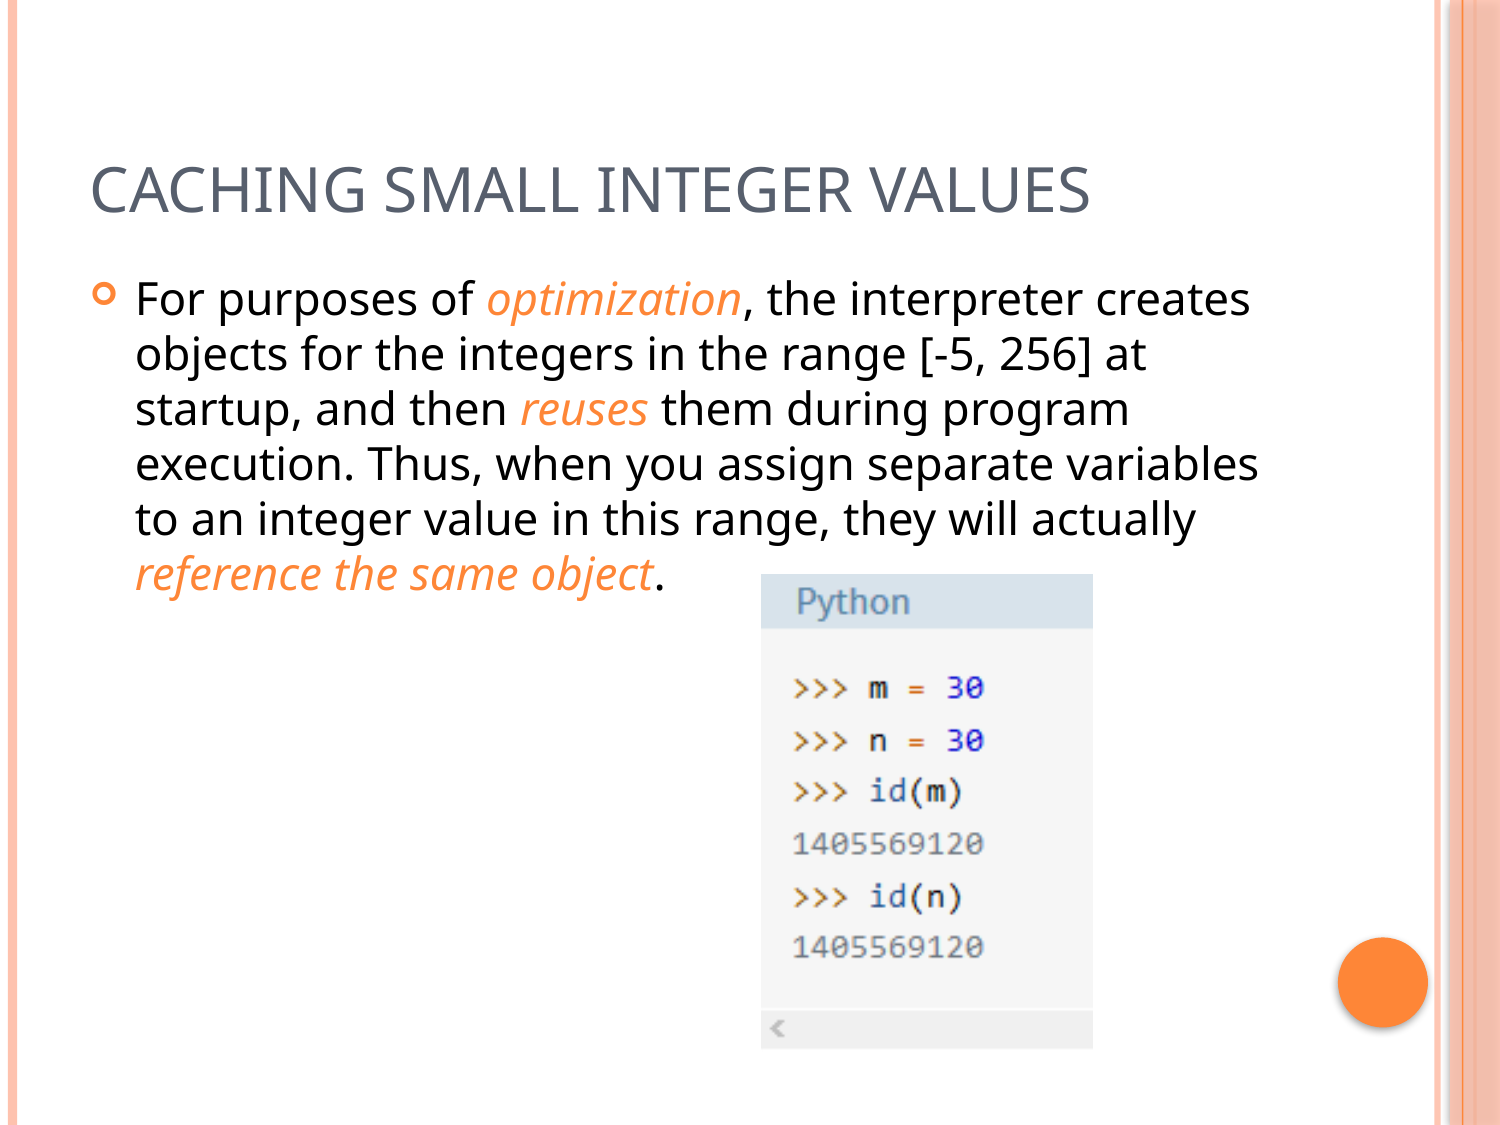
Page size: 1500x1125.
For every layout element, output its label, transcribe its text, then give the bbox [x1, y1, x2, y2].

picture [761, 573, 1094, 1052]
title Caching Small Integer Values [75, 45, 1300, 233]
list For purposes of optimization, the interpreter creates objects for the integers in the range [-5, 256] at startup, and then reuses them during program execution. Thus, when you assign separate variables to an integer value in this range, they will actually reference the same object. [75, 262, 1300, 1062]
